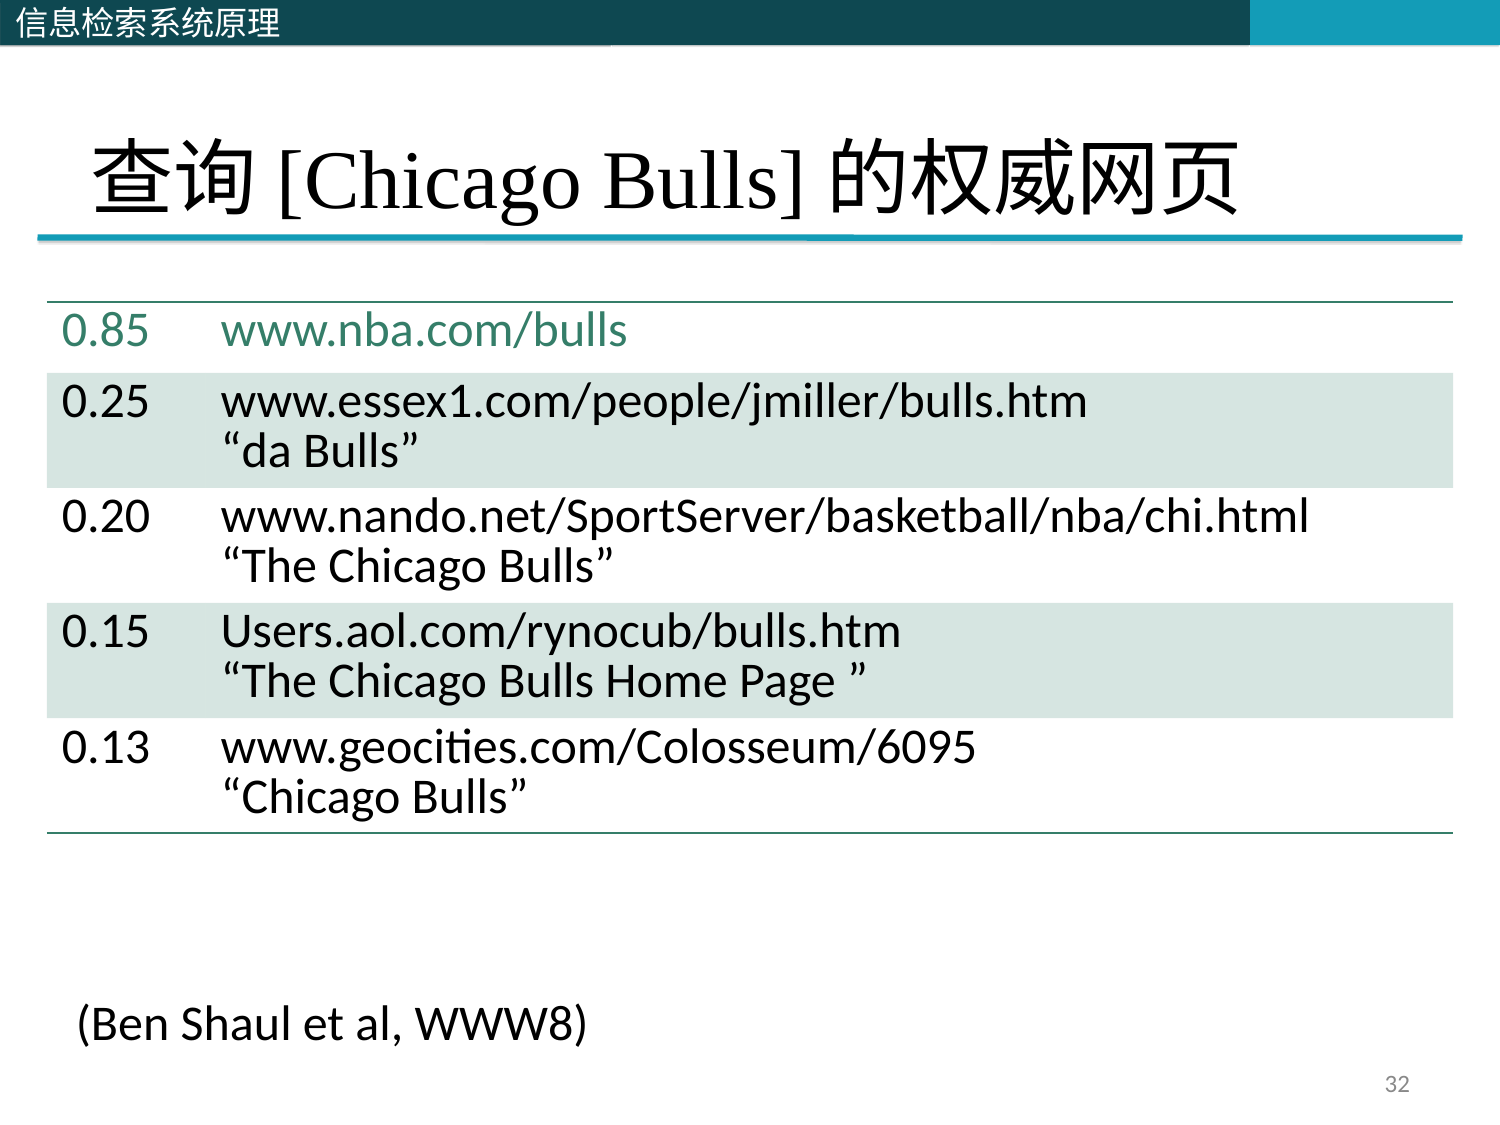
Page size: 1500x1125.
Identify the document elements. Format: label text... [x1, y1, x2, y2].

table_header 0.85 [47, 303, 206, 373]
table_cell www.geocities.com/Colosseum/6095 “Chicago Bulls” [206, 718, 1453, 832]
table_cell 0.15 [47, 603, 206, 718]
text_box (Ben Shaul et al, WWW8) [61, 982, 604, 1058]
title 查询[Chicago Bulls]的权威网页 [75, 45, 1425, 233]
slide_number 32 [1074, 1062, 1425, 1103]
table_cell www.essex1.com/people/jmiller/bulls.htm “da Bulls” [206, 373, 1453, 488]
table_header www.nba.com/bulls [206, 303, 1453, 373]
table_cell 0.13 [47, 718, 206, 832]
table_cell 0.20 [47, 488, 206, 603]
table_cell 0.25 [47, 373, 206, 488]
table_cell Users.aol.com/rynocub/bulls.htm “The Chicago Bulls Home Page ” [206, 603, 1453, 718]
table_cell www.nando.net/SportServer/basketball/nba/chi.html “The Chicago Bulls” [206, 488, 1453, 603]
